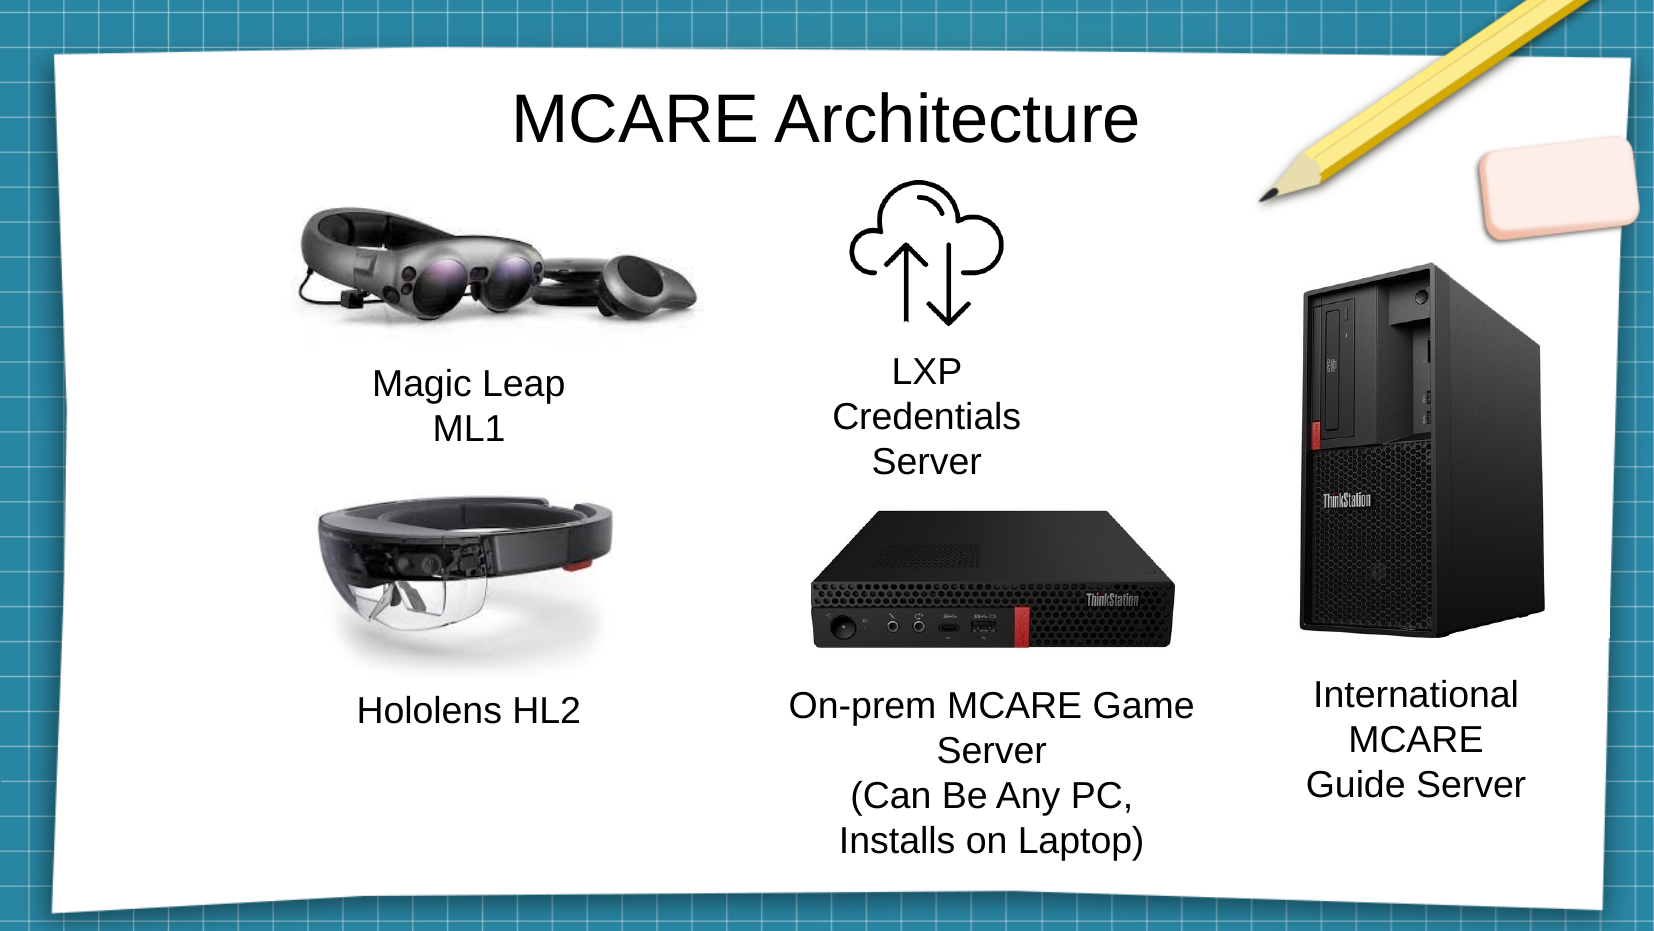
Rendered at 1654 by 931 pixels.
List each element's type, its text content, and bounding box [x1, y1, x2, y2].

text_box LXP Credentials Server [795, 339, 1058, 481]
text_box On-prem MCARE Game Server (Can Be Any PC, Installs on Laptop) [773, 673, 1210, 867]
text_box Hololens HL2 [337, 688, 600, 736]
text_box Magic Leap ML1 [337, 363, 600, 448]
text_box MCARE Architecture [82, 36, 1571, 193]
text_box International MCARE Guide Server [1284, 663, 1548, 804]
picture [0, 0, 1654, 931]
